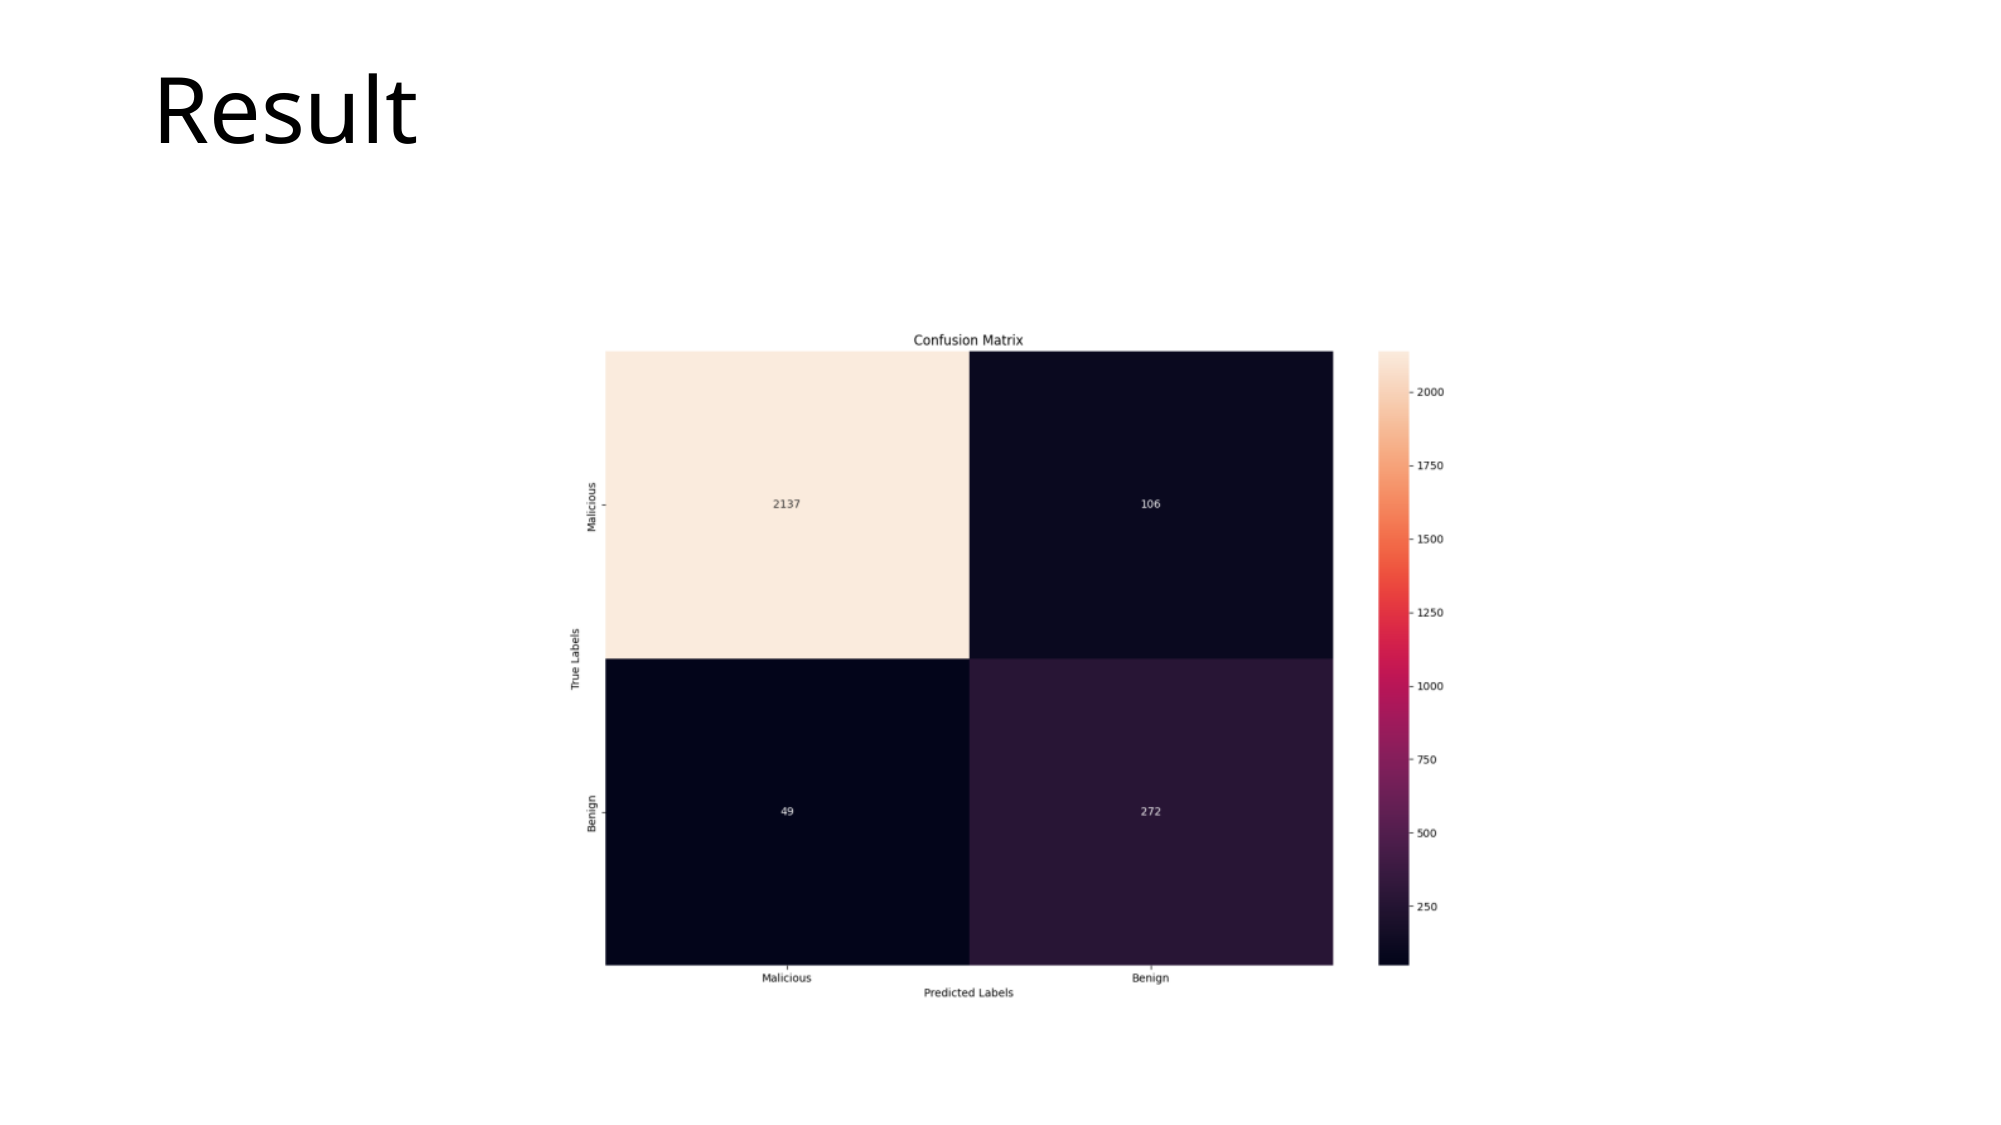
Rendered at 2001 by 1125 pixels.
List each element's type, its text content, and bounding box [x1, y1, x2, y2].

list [536, 299, 1464, 1014]
title Result [137, 59, 1863, 278]
